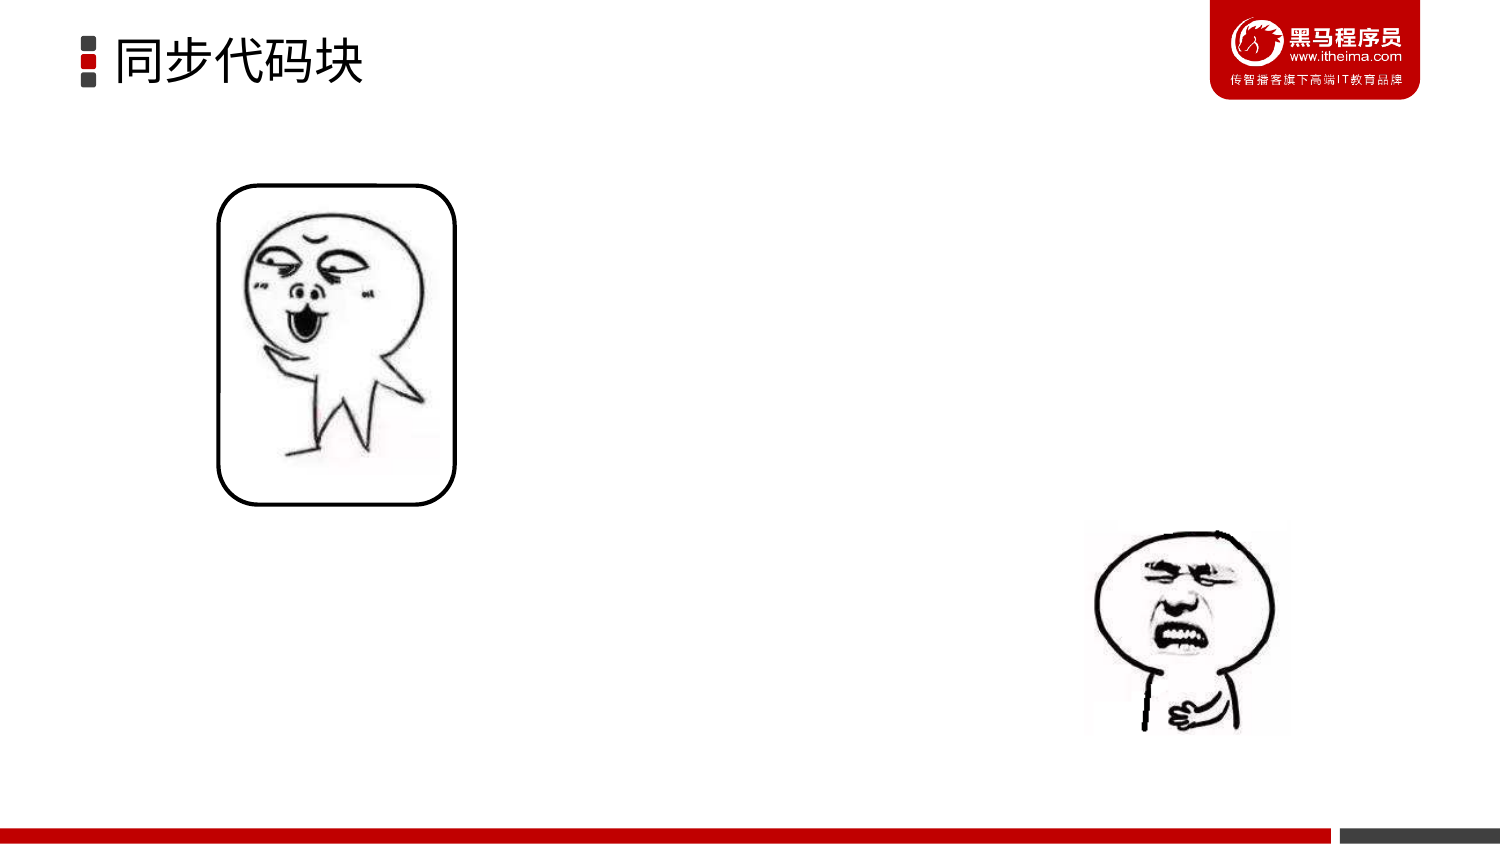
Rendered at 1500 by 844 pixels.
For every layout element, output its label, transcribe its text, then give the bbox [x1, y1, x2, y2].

picture [1212, 8, 1421, 94]
text_box 同步代码块 [103, 0, 987, 130]
picture [240, 197, 441, 475]
picture [1084, 520, 1292, 742]
text_box [216, 183, 457, 507]
